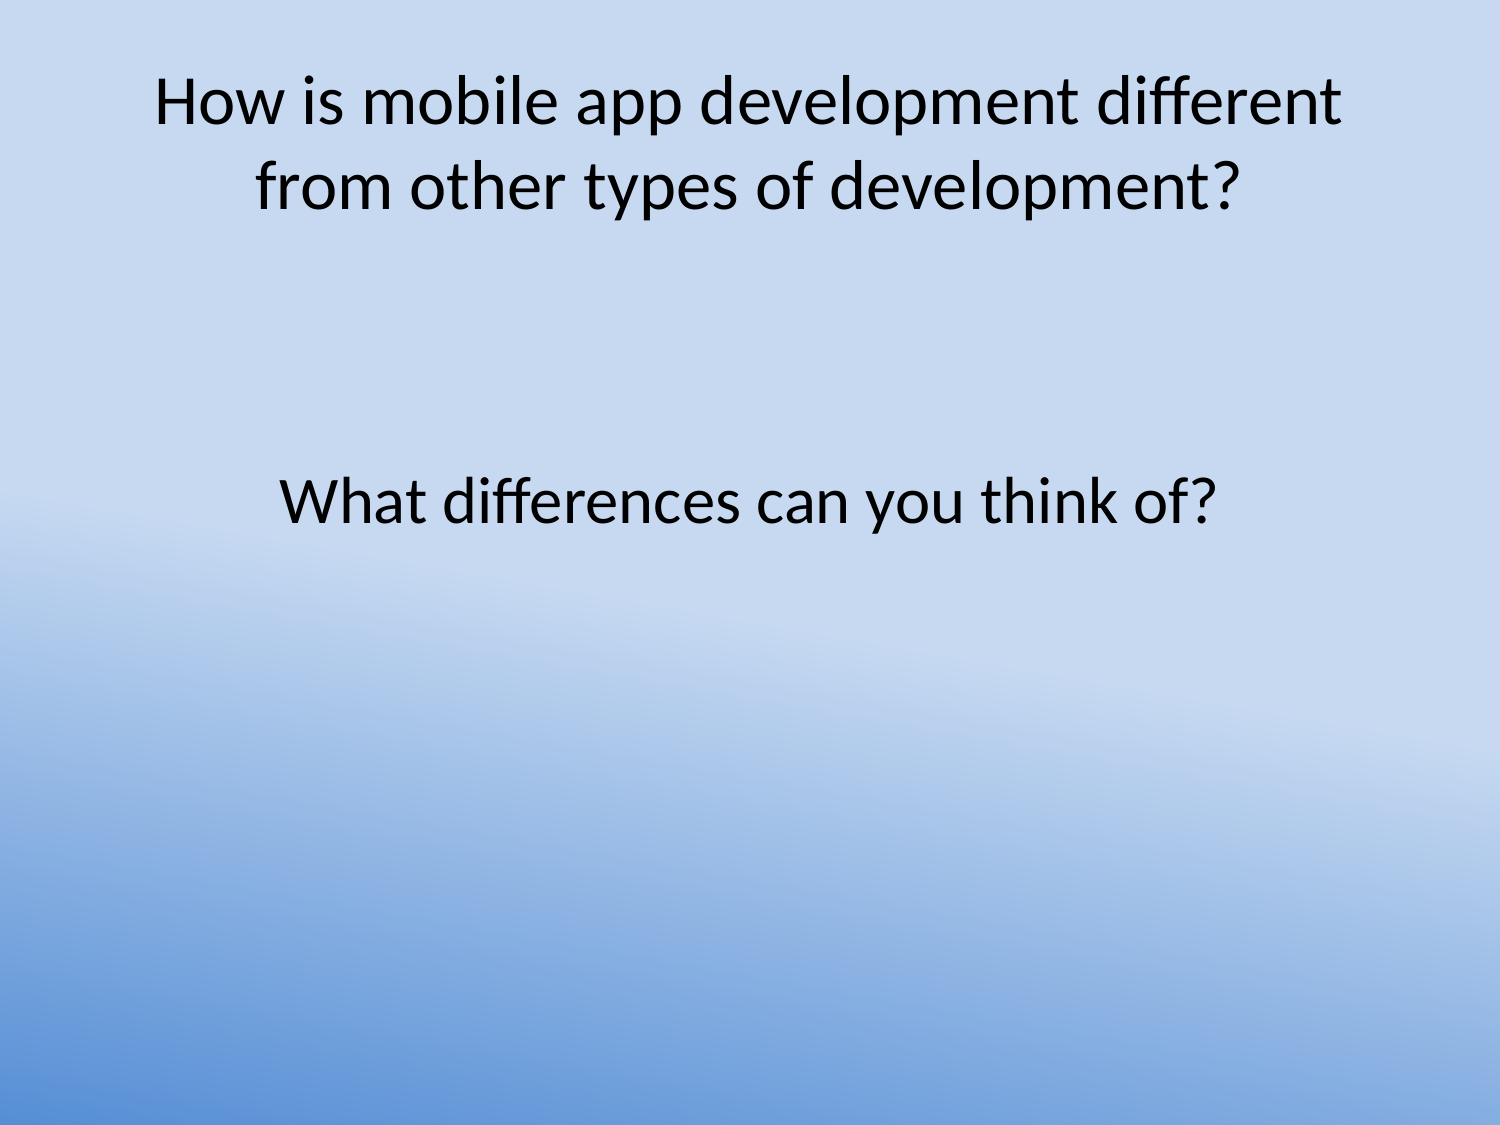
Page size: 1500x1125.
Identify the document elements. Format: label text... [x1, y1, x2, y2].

list What differences can you think of? [75, 262, 1425, 1005]
title How is mobile app development different from other types of development? [75, 45, 1425, 233]
